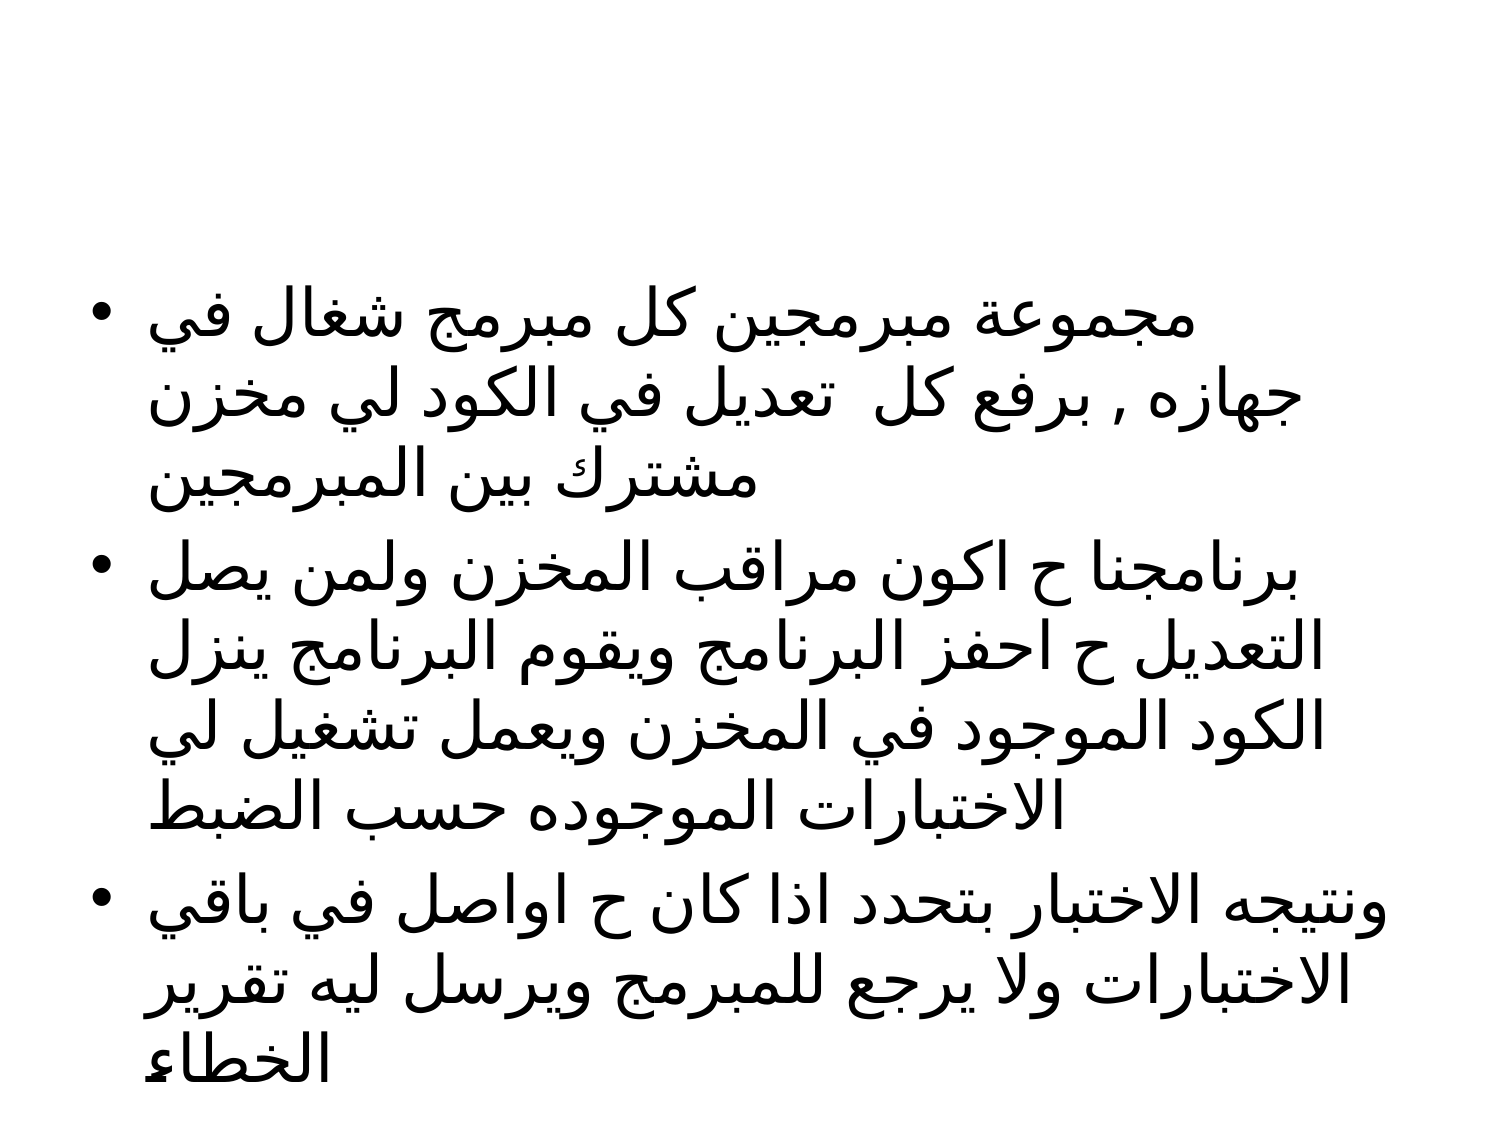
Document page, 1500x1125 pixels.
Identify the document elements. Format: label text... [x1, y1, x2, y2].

list مجموعة مبرمجين كل مبرمج شغال في جهازه , برفع كل تعديل في الكود لي مخزن مشترك بين المبرمجين برنامجنا ح اكون مراقب المخزن ولمن يصل التعديل ح احفز البرنامج ويقوم البرنامج ينزل الكود الموجود في المخزن ويعمل تشغيل لي الاختبارات الموجوده حسب الضبط ونتيجه الاختبار بتحدد اذا كان ح اواصل في باقي الاختبارات ولا يرجع للمبرمج ويرسل ليه تقرير الخطاء [75, 262, 1425, 1005]
